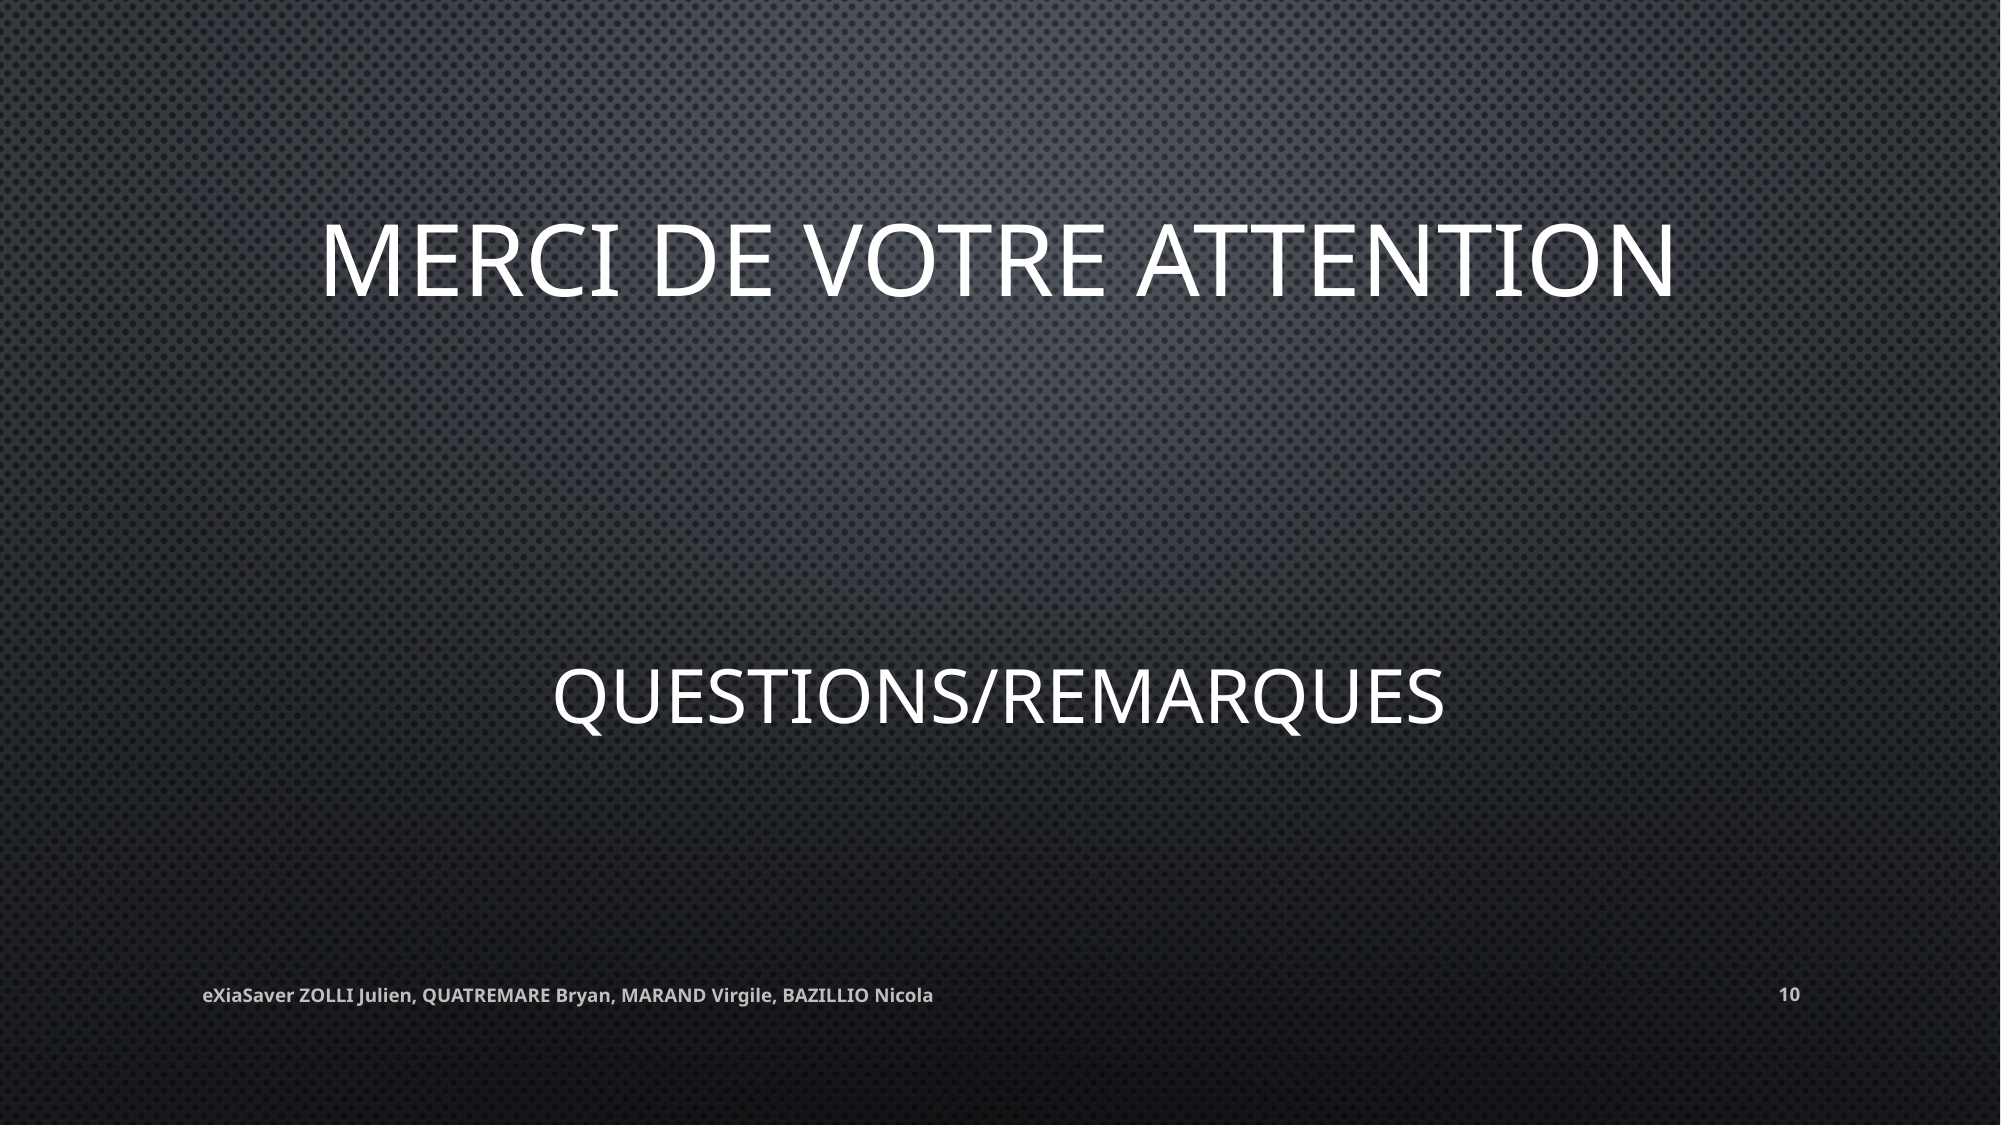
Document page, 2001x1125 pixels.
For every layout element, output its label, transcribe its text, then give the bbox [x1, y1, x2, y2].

footer eXiaSaver ZOLLI Julien, QUATREMARE Bryan, MARAND Virgile, BAZILLIO Nicola [187, 965, 1425, 1025]
list Questions/remarques [187, 437, 1813, 950]
slide_number 10 [1724, 965, 1816, 1025]
title Merci de votre attention [187, 99, 1813, 413]
